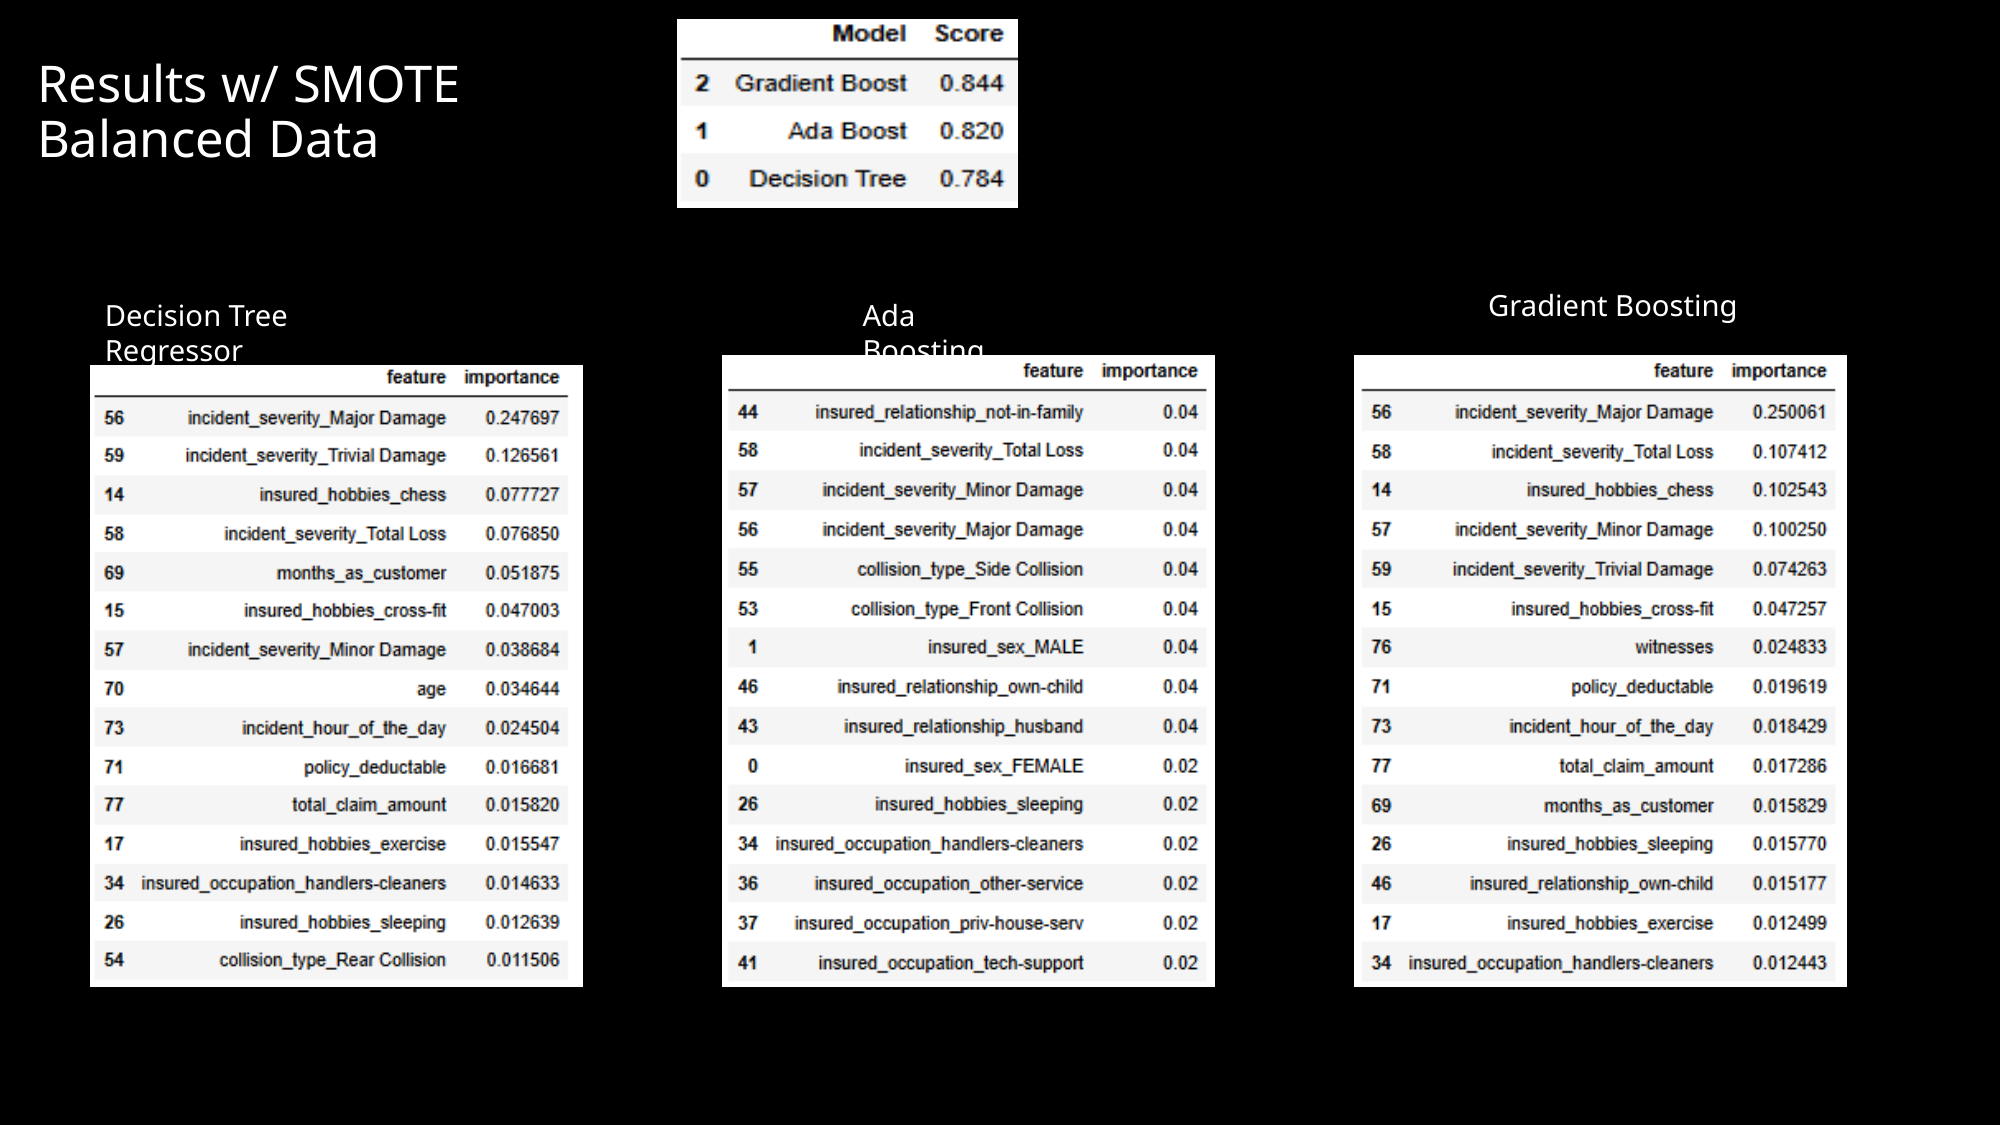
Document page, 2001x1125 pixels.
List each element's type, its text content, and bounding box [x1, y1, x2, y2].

text_box Decision Tree Regressor [89, 289, 424, 364]
text_box Gradient Boosting [1473, 279, 1878, 330]
picture [722, 355, 1216, 987]
text_box Ada Boosting [847, 289, 1050, 355]
picture [89, 364, 583, 988]
picture [1353, 355, 1848, 987]
title Results w/ SMOTE Balanced Data [22, 50, 564, 177]
picture [676, 19, 1019, 208]
